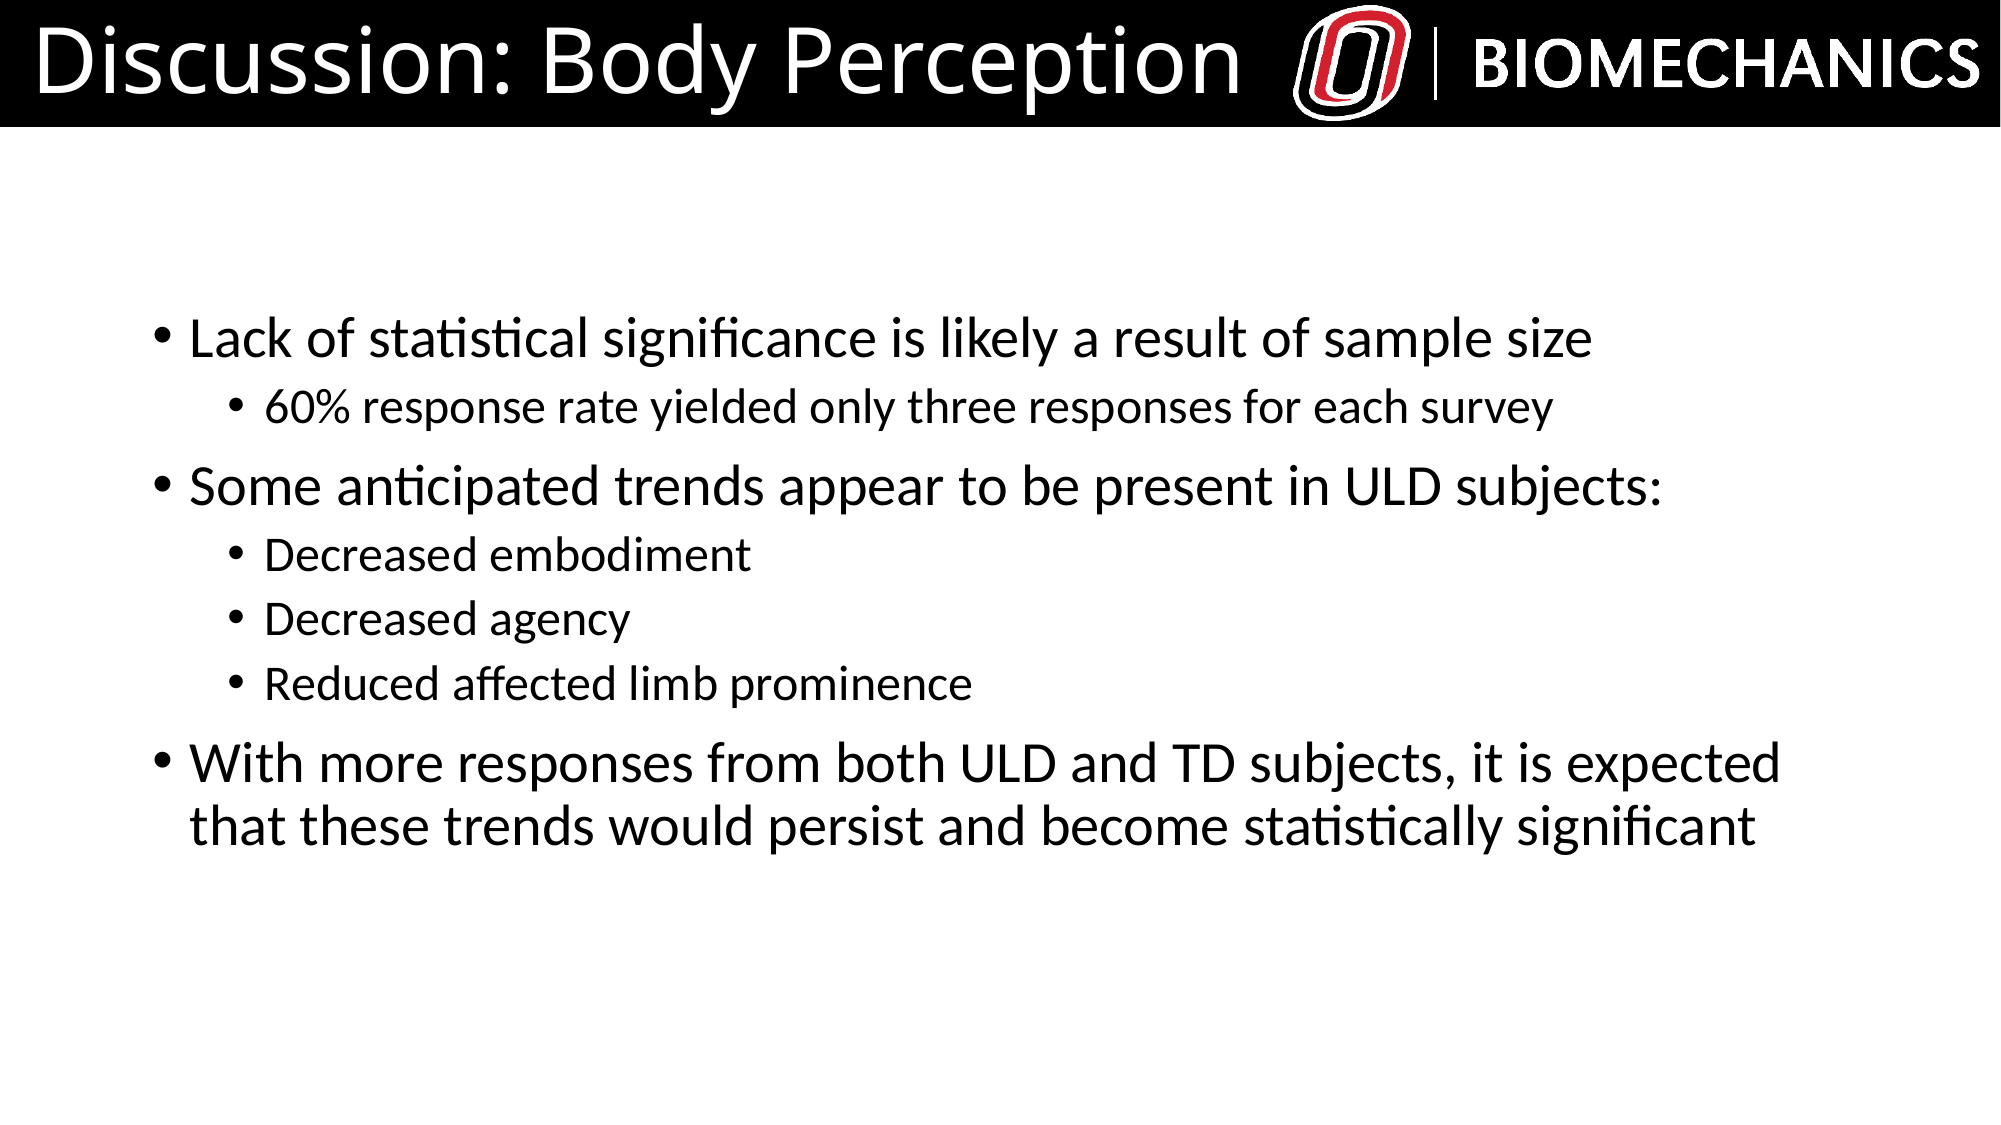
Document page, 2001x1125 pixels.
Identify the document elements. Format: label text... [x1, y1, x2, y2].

picture [1293, 5, 1982, 121]
title Discussion: Body Perception [16, 1, 1275, 127]
list Lack of statistical significance is likely a result of sample size 60% response rate yielded only three responses for each survey Some anticipated trends appear to be present in ULD subjects: Decreased embodiment Decreased agency Reduced affected limb prominence With more responses from both ULD and TD subjects, it is expected that these trends would persist and become statistically significant [137, 299, 1863, 1014]
